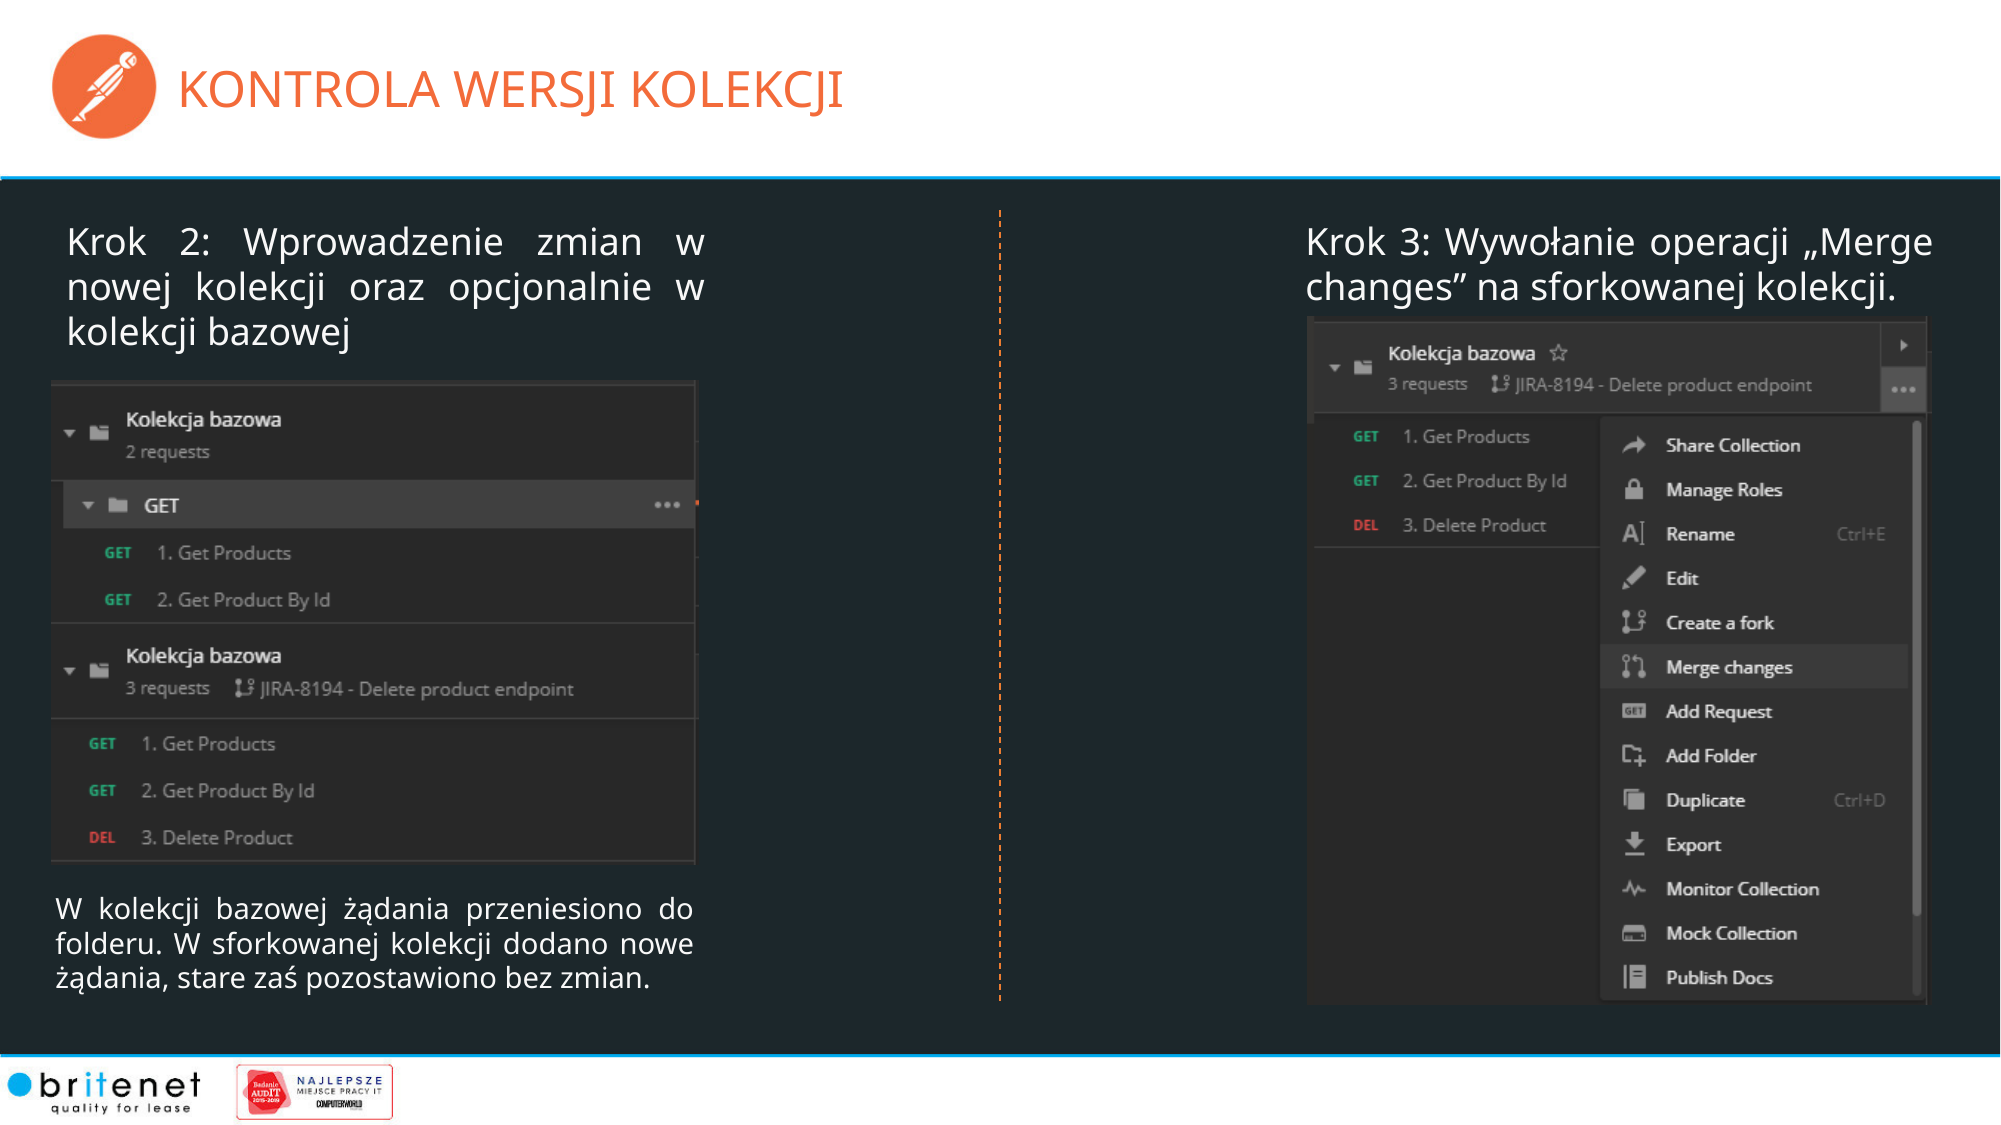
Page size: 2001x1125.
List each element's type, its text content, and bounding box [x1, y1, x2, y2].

text_box W kolekcji bazowej żądania przeniesiono do folderu. W sforkowanej kolekcji dodano nowe żądania, stare zaś pozostawiono bez zmian. [40, 882, 710, 1003]
picture [0, 0, 2001, 176]
text_box KONTROLA WERSJI KOLEKCJI [162, 49, 939, 125]
picture [0, 1058, 2001, 1125]
text_box Krok 2: Wprowadzenie zmian w nowej kolekcji oraz opcjonalnie w kolekcji bazowej [51, 210, 721, 361]
picture [0, 180, 2001, 1054]
text_box Krok 3: Wywołanie operacji „Merge changes” na sforkowanej kolekcji. [1290, 210, 1949, 316]
